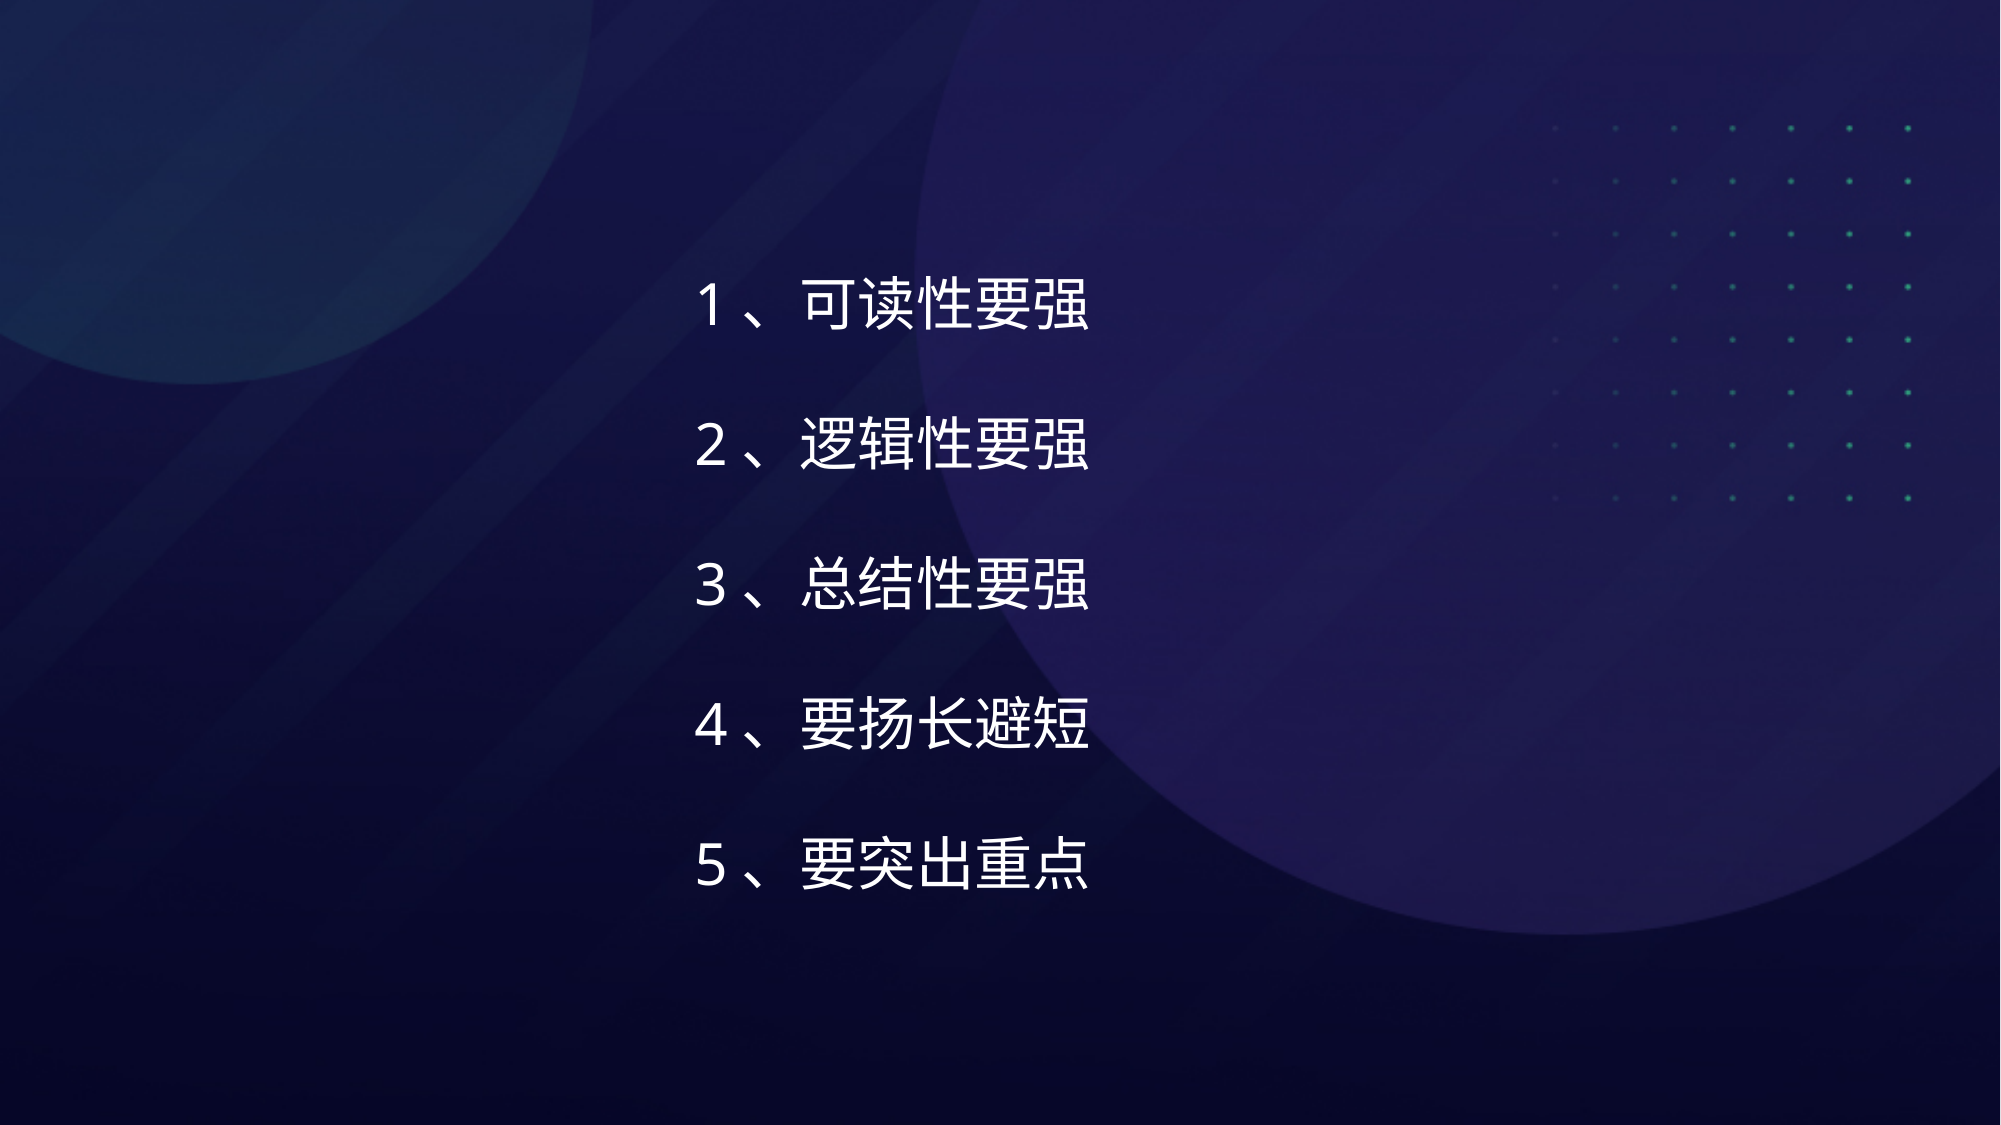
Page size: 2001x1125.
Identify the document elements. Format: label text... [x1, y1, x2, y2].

picture [0, 0, 2001, 1125]
text_box 1、可读性要强 2、逻辑性要强 3、总结性要强 4、要扬长避短 5、要突出重点 [679, 260, 1274, 905]
